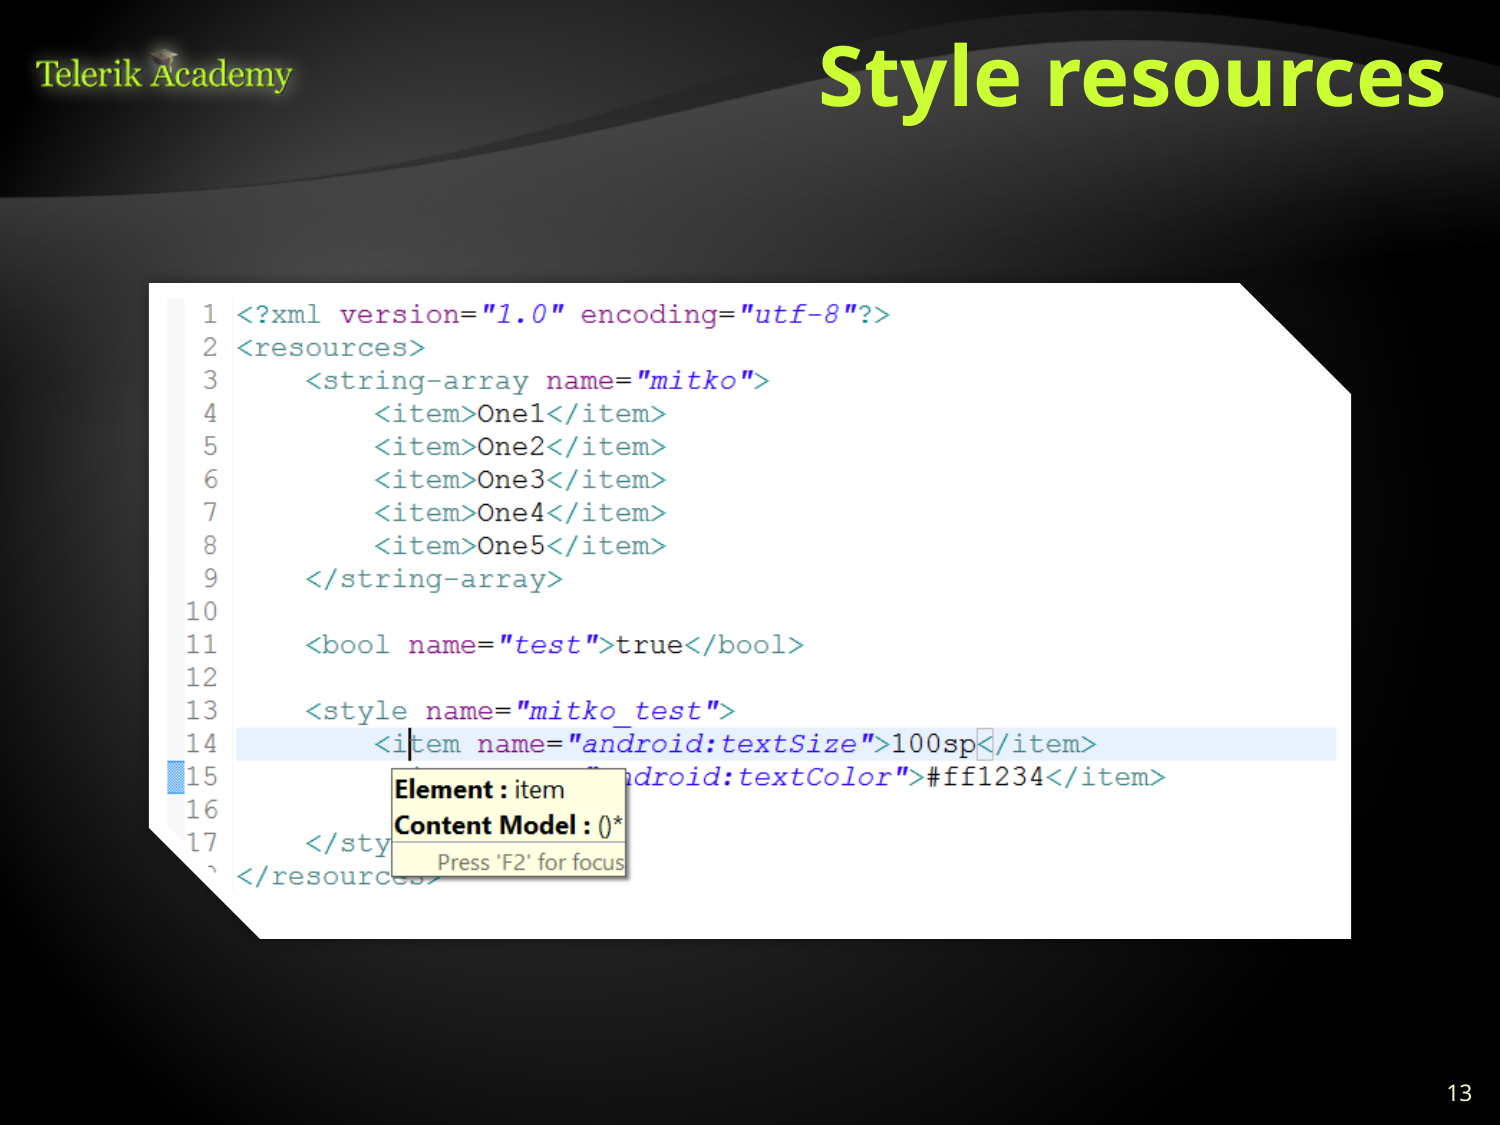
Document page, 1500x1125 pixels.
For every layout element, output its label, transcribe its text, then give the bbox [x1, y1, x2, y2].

slide_number 13 [1412, 1074, 1488, 1113]
picture [0, 0, 1500, 1125]
title Style resources [16, 12, 1463, 150]
